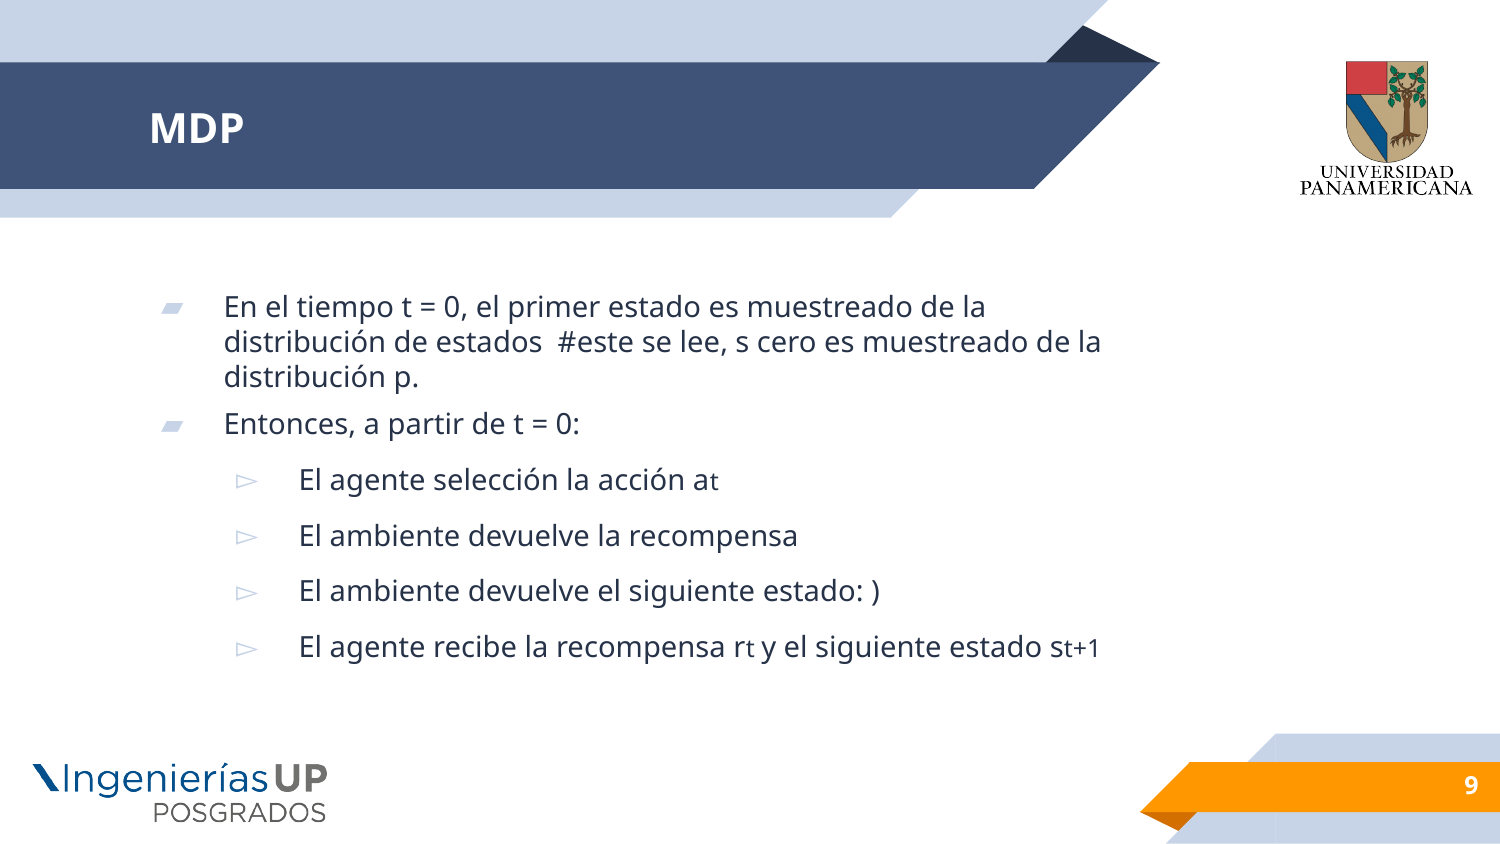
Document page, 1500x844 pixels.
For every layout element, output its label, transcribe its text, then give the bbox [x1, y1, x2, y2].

picture [15, 737, 344, 844]
title MDP [133, 64, 1035, 190]
picture [1286, 44, 1490, 210]
slide_number 9 [1249, 760, 1494, 813]
